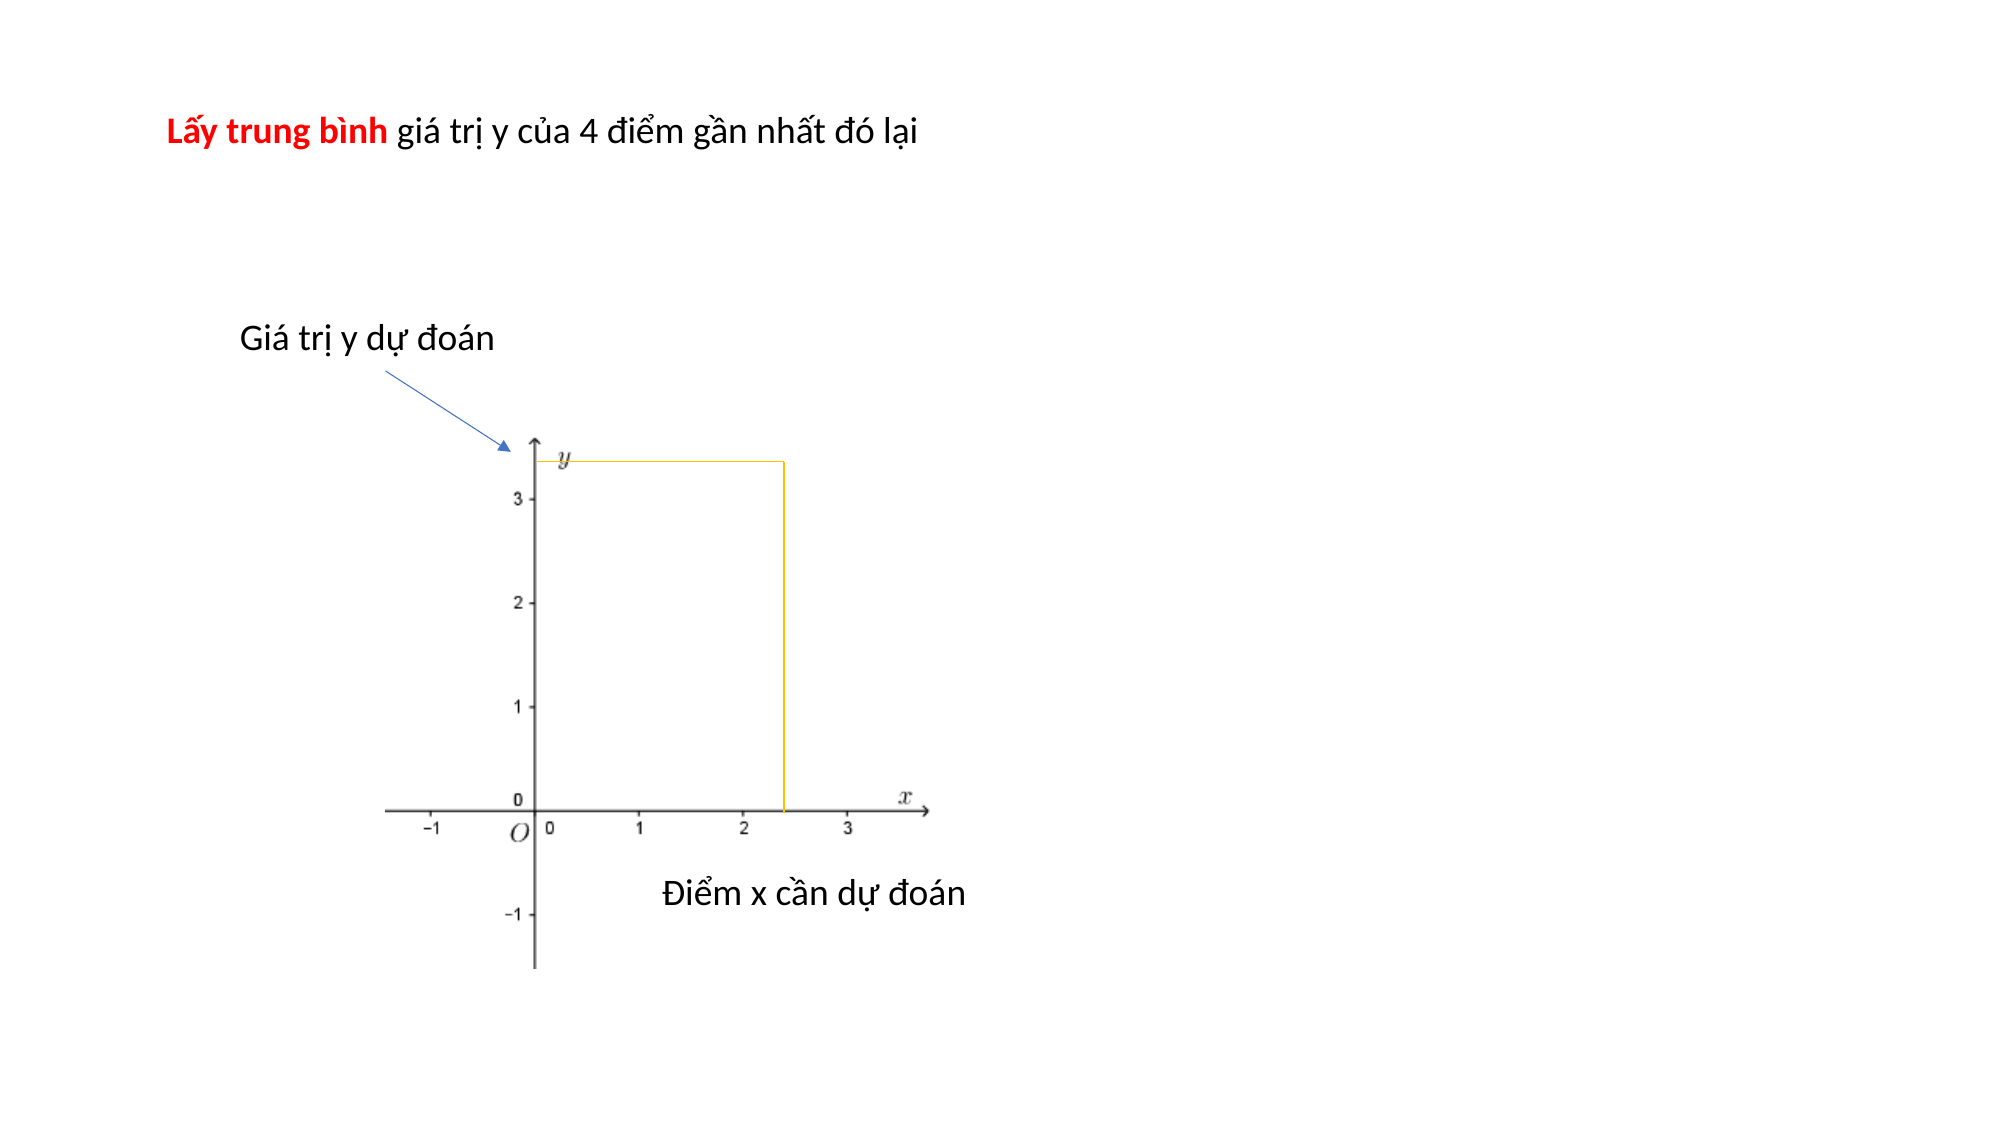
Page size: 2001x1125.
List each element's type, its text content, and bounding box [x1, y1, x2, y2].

picture [385, 432, 933, 969]
text_box Giá trị y dự đoán [225, 305, 511, 366]
text_box Điểm x cần dự đoán [933, 860, 982, 921]
text_box Lấy trung bình giá trị y của 4 điểm gần nhất đó lại [152, 99, 934, 159]
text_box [385, 370, 511, 452]
